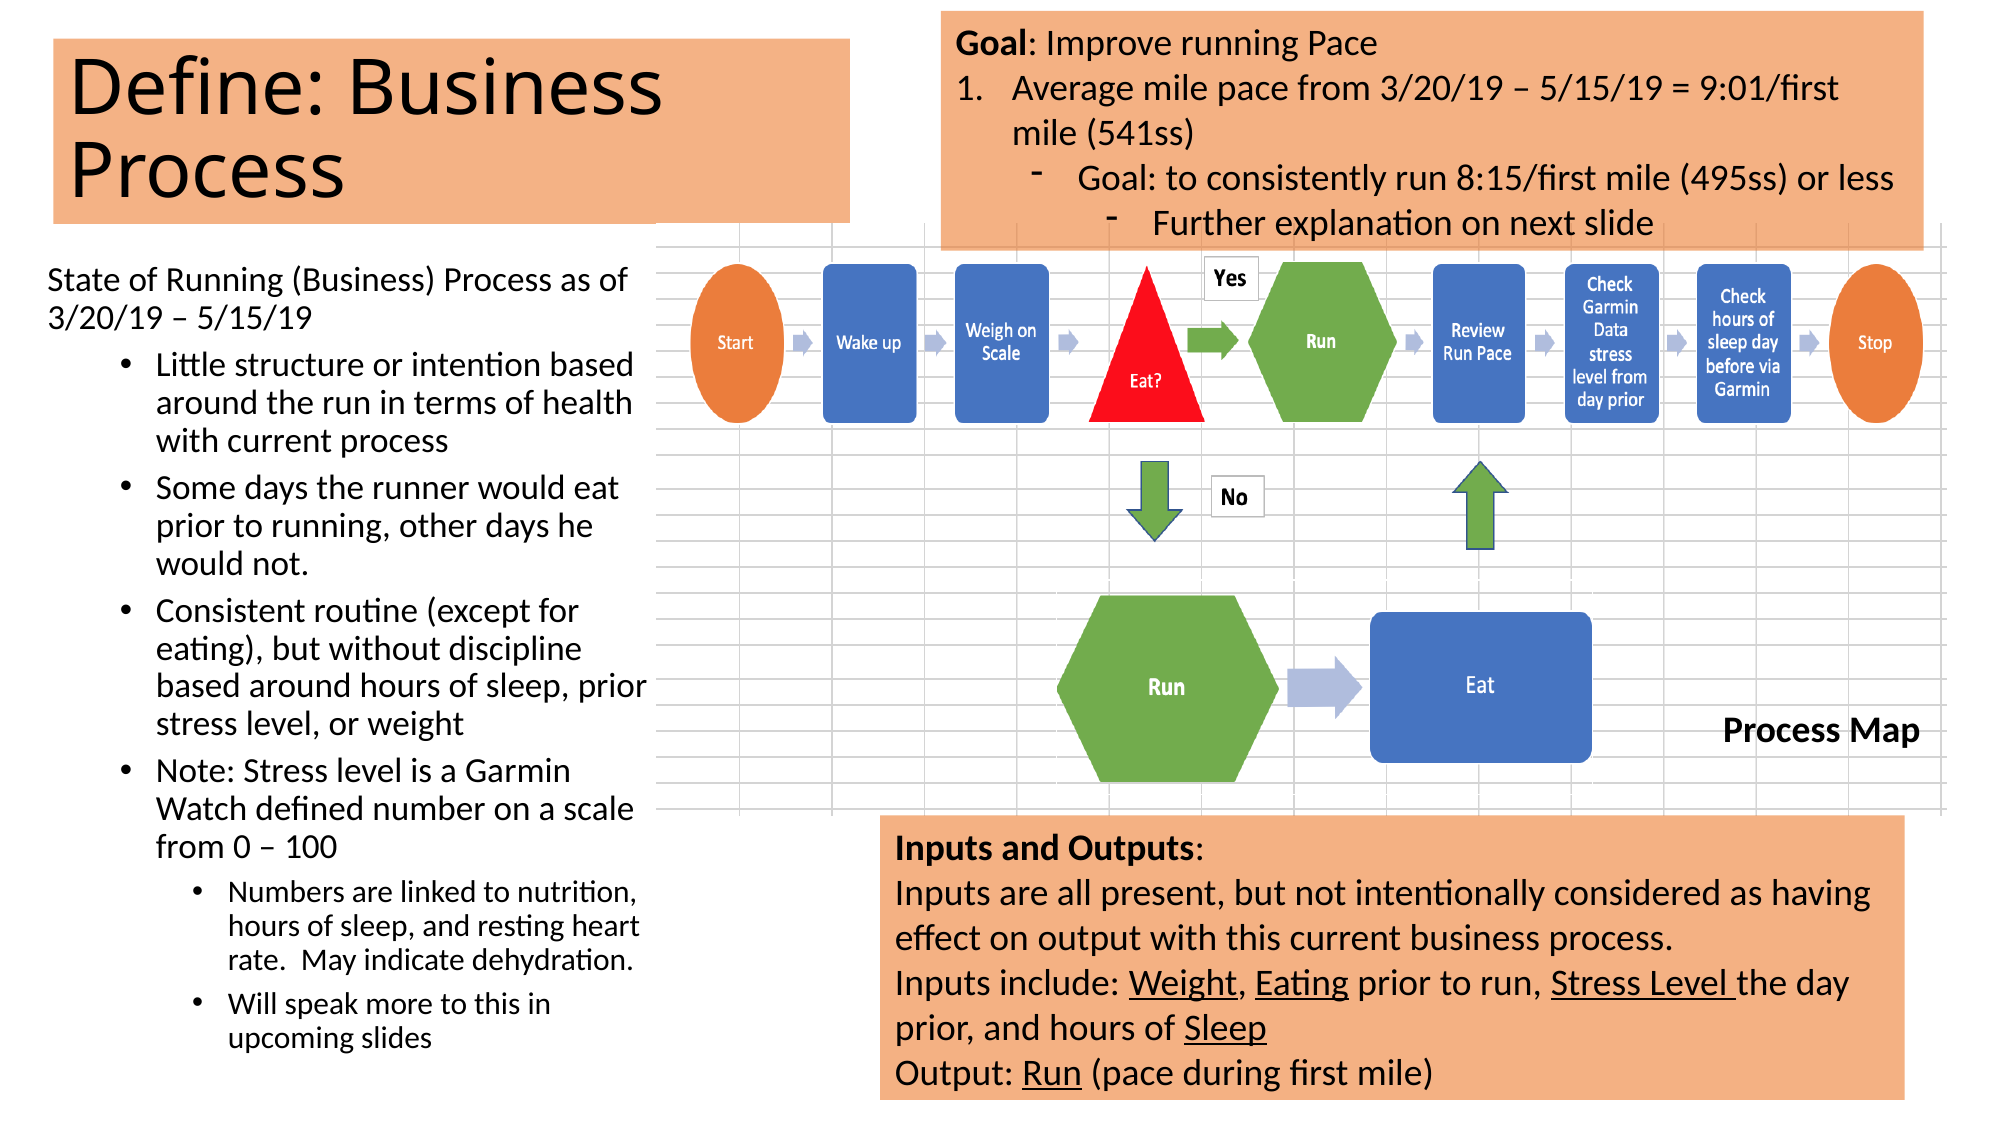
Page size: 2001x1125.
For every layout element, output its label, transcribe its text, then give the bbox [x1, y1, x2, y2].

title Define: Business Process [53, 38, 850, 224]
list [656, 223, 1947, 816]
text_box Goal: Improve running Pace Average mile pace from 3/20/19 – 5/15/19 = 9:01/first mile (541ss) Goal: to consistently run 8:15/first mile (495ss) or less Further explanation on next slide [940, 10, 1924, 223]
list State of Running (Business) Process as of 3/20/19 – 5/15/19 Little structure or intention based around the run in terms of health with current process Some days the runner would eat prior to running, other days he would not. Consistent routine (except for eating), but without discipline based around hours of sleep, prior stress level, or weight Note: Stress level is a Garmin Watch defined number on a scale from 0 – 100 Numbers are linked to nutrition, hours of sleep, and resting heart rate. May indicate dehydration. Will speak more to this in upcoming slides [23, 253, 686, 1069]
text_box Inputs and Outputs: Inputs are all present, but not intentionally considered as having effect on output with this current business process. Inputs include: Weight, Eating prior to run, Stress Level the day prior, and hours of Sleep Output: Run (pace during first mile) [880, 816, 1905, 1100]
